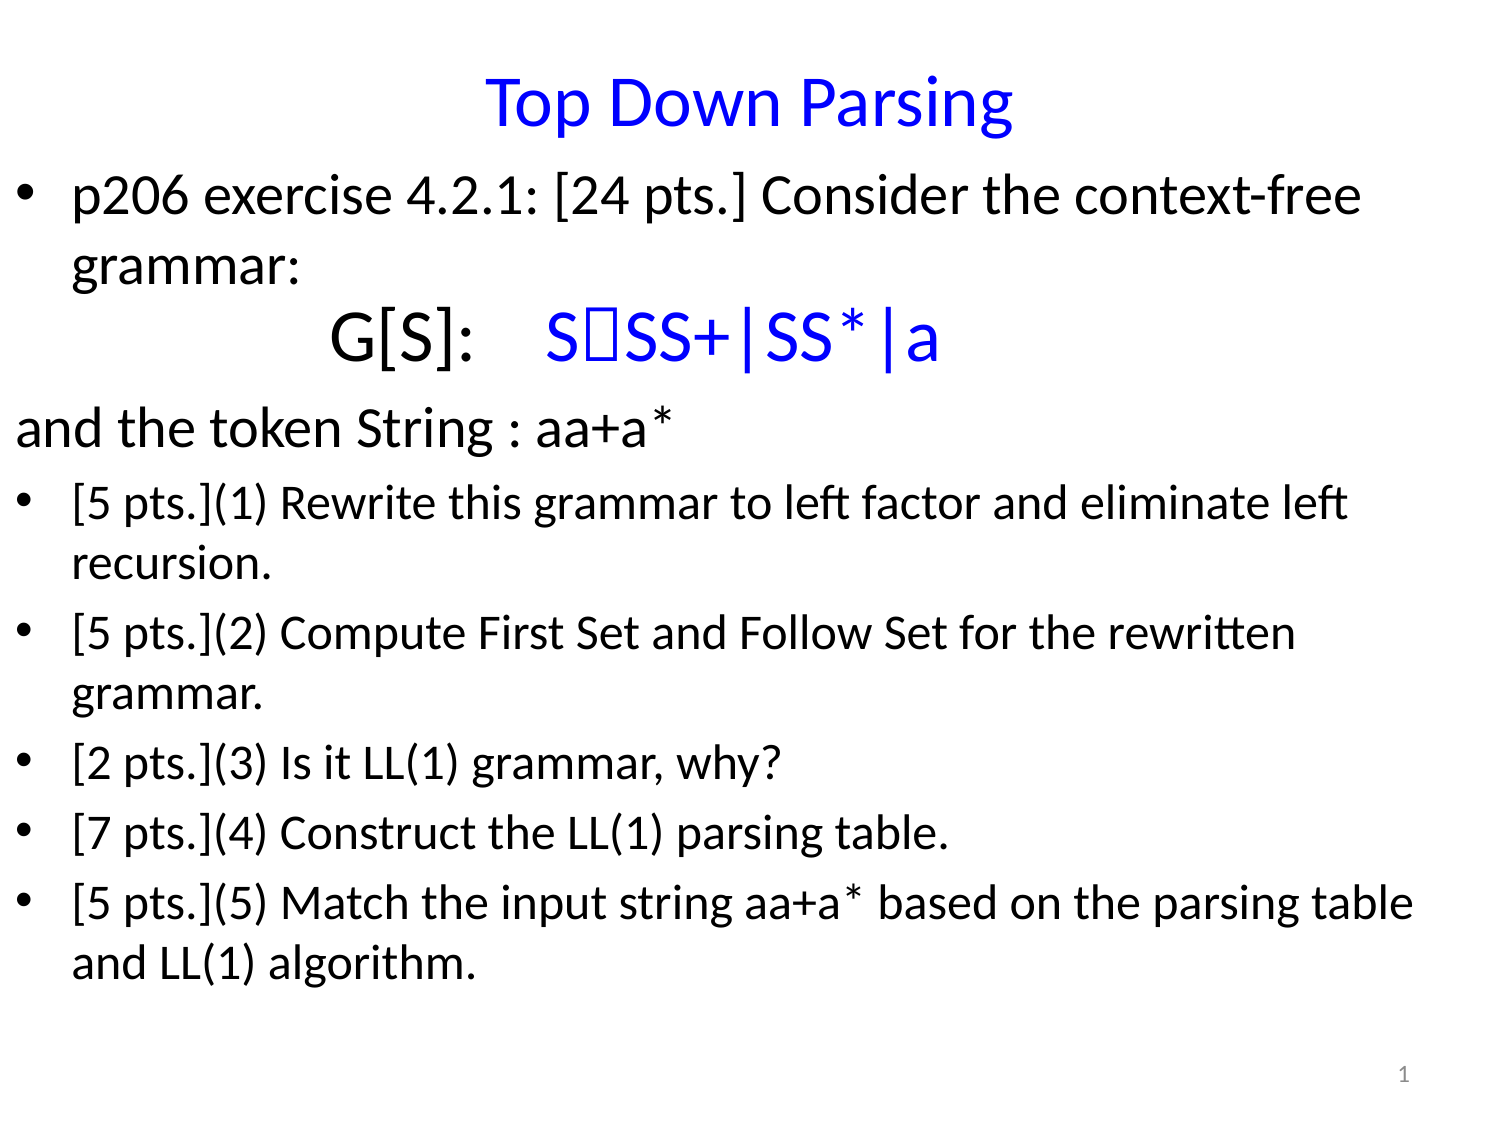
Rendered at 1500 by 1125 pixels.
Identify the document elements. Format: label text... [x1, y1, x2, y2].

list p206 exercise 4.2.1: [24 pts.] Consider the context-free grammar: and the token String : aa+a* [5 pts.](1) Rewrite this grammar to left factor and eliminate left recursion. [5 pts.](2) Compute First Set and Follow Set for the rewritten grammar. [2 pts.](3) Is it LL(1) grammar, why? [7 pts.](4) Construct the LL(1) parsing table. [5 pts.](5) Match the input string aa+a* based on the parsing table and LL(1) algorithm. [0, 149, 1500, 1005]
title Top Down Parsing [75, 45, 1425, 149]
slide_number 1 [1074, 1042, 1425, 1103]
text_box G[S]: SSS+|SS*|a [314, 279, 958, 384]
